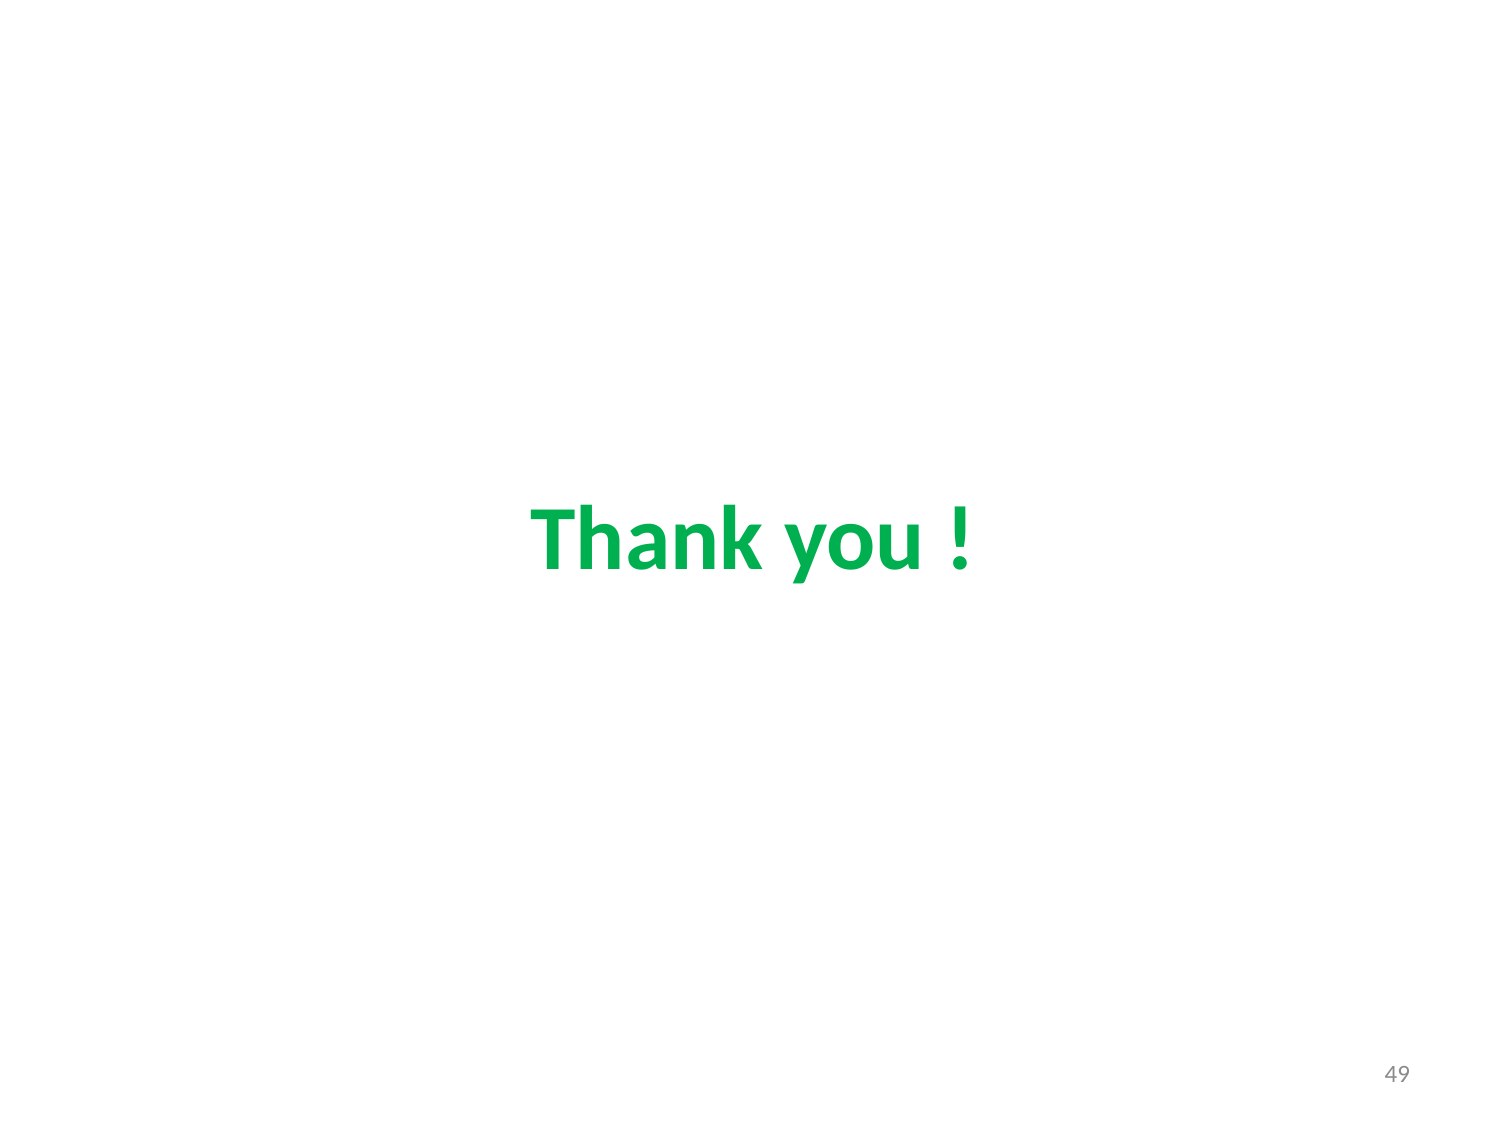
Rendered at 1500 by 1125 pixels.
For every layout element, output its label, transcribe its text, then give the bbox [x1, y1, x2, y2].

title Thank you ! [150, 477, 1357, 588]
slide_number 49 [1074, 1042, 1425, 1103]
